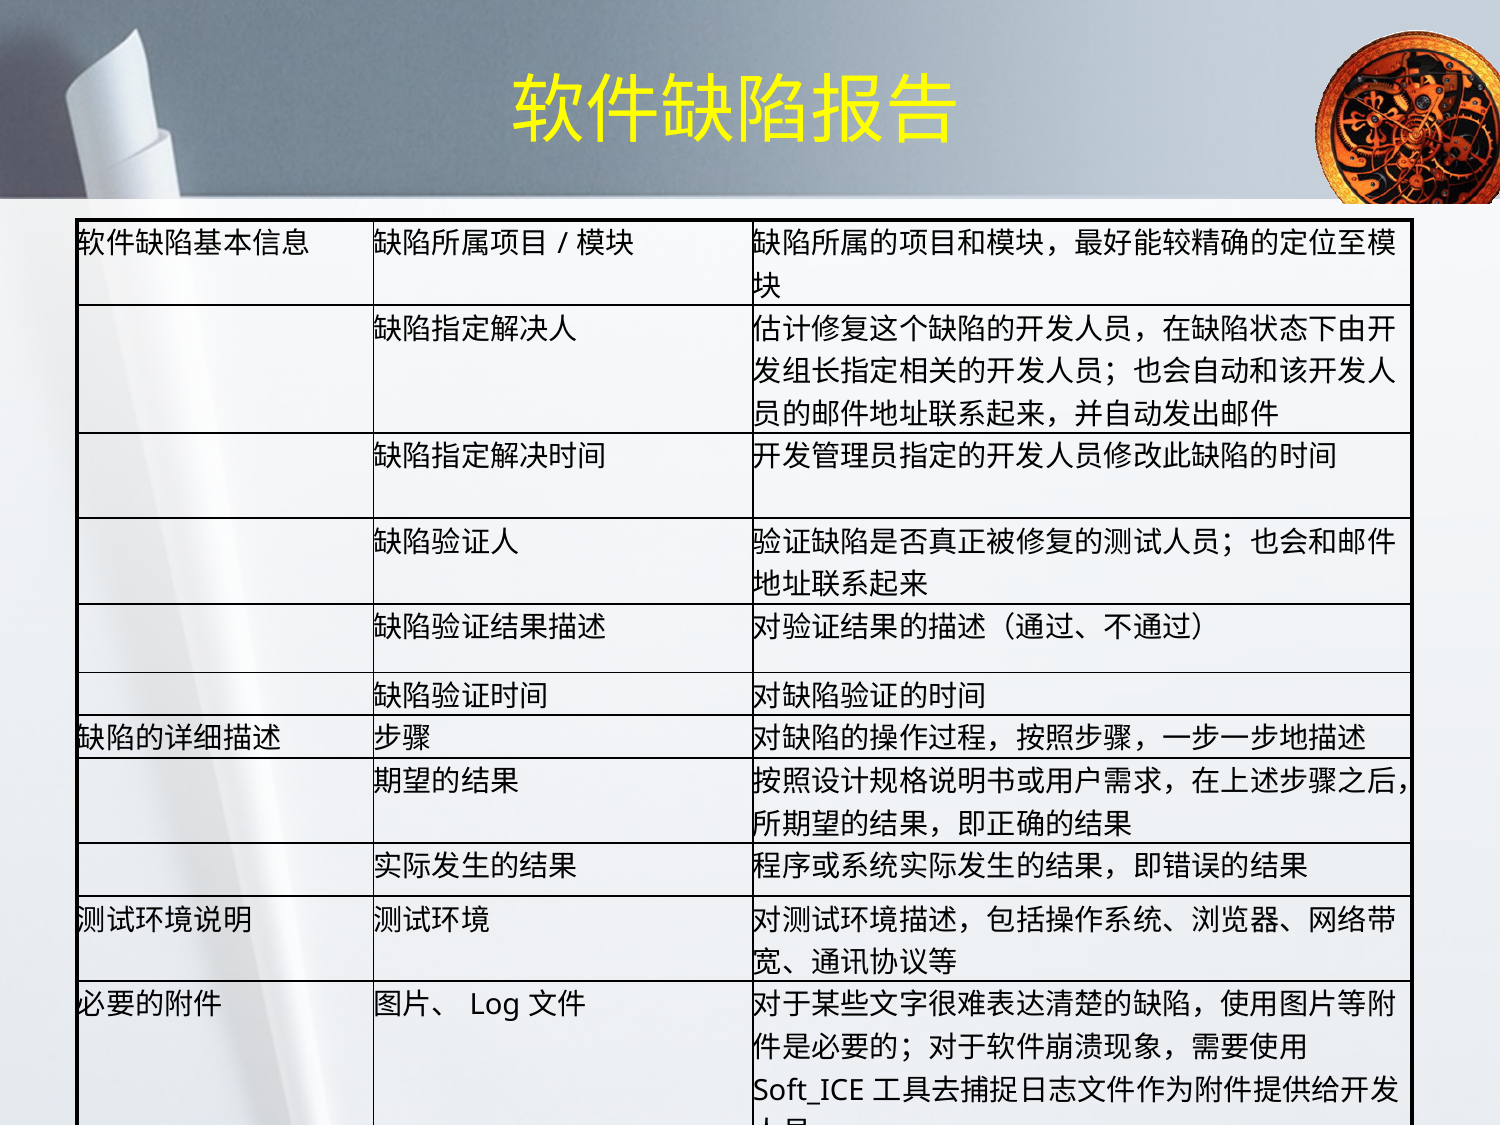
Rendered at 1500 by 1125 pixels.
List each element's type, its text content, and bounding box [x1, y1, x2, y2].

table_cell 测试环境 [374, 897, 752, 980]
table_cell 期望的结果 [374, 759, 752, 842]
table_cell 测试环境说明 [79, 897, 373, 980]
table_cell 图片、Log文件 [374, 982, 752, 1125]
table_cell [79, 605, 373, 672]
table_cell 按照设计规格说明书或用户需求，在上述步骤之后，所期望的结果，即正确的结果 [754, 759, 1410, 842]
table_cell 缺陷验证人 [374, 519, 752, 603]
table_cell 对测试环境描述，包括操作系统、浏览器、网络带宽、通讯协议等 [754, 897, 1410, 980]
table_cell [79, 844, 373, 895]
table_cell 验证缺陷是否真正被修复的测试人员；也会和邮件地址联系起来 [754, 519, 1410, 603]
table_cell [79, 673, 373, 714]
table_cell [79, 306, 373, 432]
table_cell 程序或系统实际发生的结果，即错误的结果 [754, 844, 1410, 895]
table_cell 必要的附件 [79, 982, 373, 1125]
table_cell 缺陷的详细描述 [79, 716, 373, 757]
table_cell [79, 759, 373, 842]
table_cell 开发管理员指定的开发人员修改此缺陷的时间 [754, 434, 1410, 517]
table_header 缺陷所属项目/模块 [374, 222, 752, 304]
table_cell 缺陷验证结果描述 [374, 605, 752, 672]
table_header 缺陷所属的项目和模块，最好能较精确的定位至模块 [754, 222, 1410, 304]
table_cell 实际发生的结果 [374, 844, 752, 895]
table_cell 步骤 [374, 716, 752, 757]
table_cell 对缺陷验证的时间 [754, 673, 1410, 714]
table_cell 对缺陷的操作过程，按照步骤，一步一步地描述 [754, 716, 1410, 757]
table_cell [79, 519, 373, 603]
table_cell 缺陷指定解决时间 [374, 434, 752, 517]
table_cell 对于某些文字很难表达清楚的缺陷，使用图片等附件是必要的；对于软件崩溃现象，需要使用Soft_ICE工具去捕捉日志文件作为附件提供给开发人员。 [754, 982, 1410, 1125]
table_cell 缺陷指定解决人 [374, 306, 752, 432]
table_header 软件缺陷基本信息 [79, 222, 373, 304]
table_cell 估计修复这个缺陷的开发人员，在缺陷状态下由开发组长指定相关的开发人员；也会自动和该开发人员的邮件地址联系起来，并自动发出邮件 [754, 306, 1410, 432]
title 软件缺陷报告 [241, 59, 1243, 153]
table_cell 缺陷验证时间 [374, 673, 752, 714]
picture [0, 0, 1500, 204]
table_cell 对验证结果的描述（通过、不通过） [754, 605, 1410, 672]
table_cell [79, 434, 373, 517]
